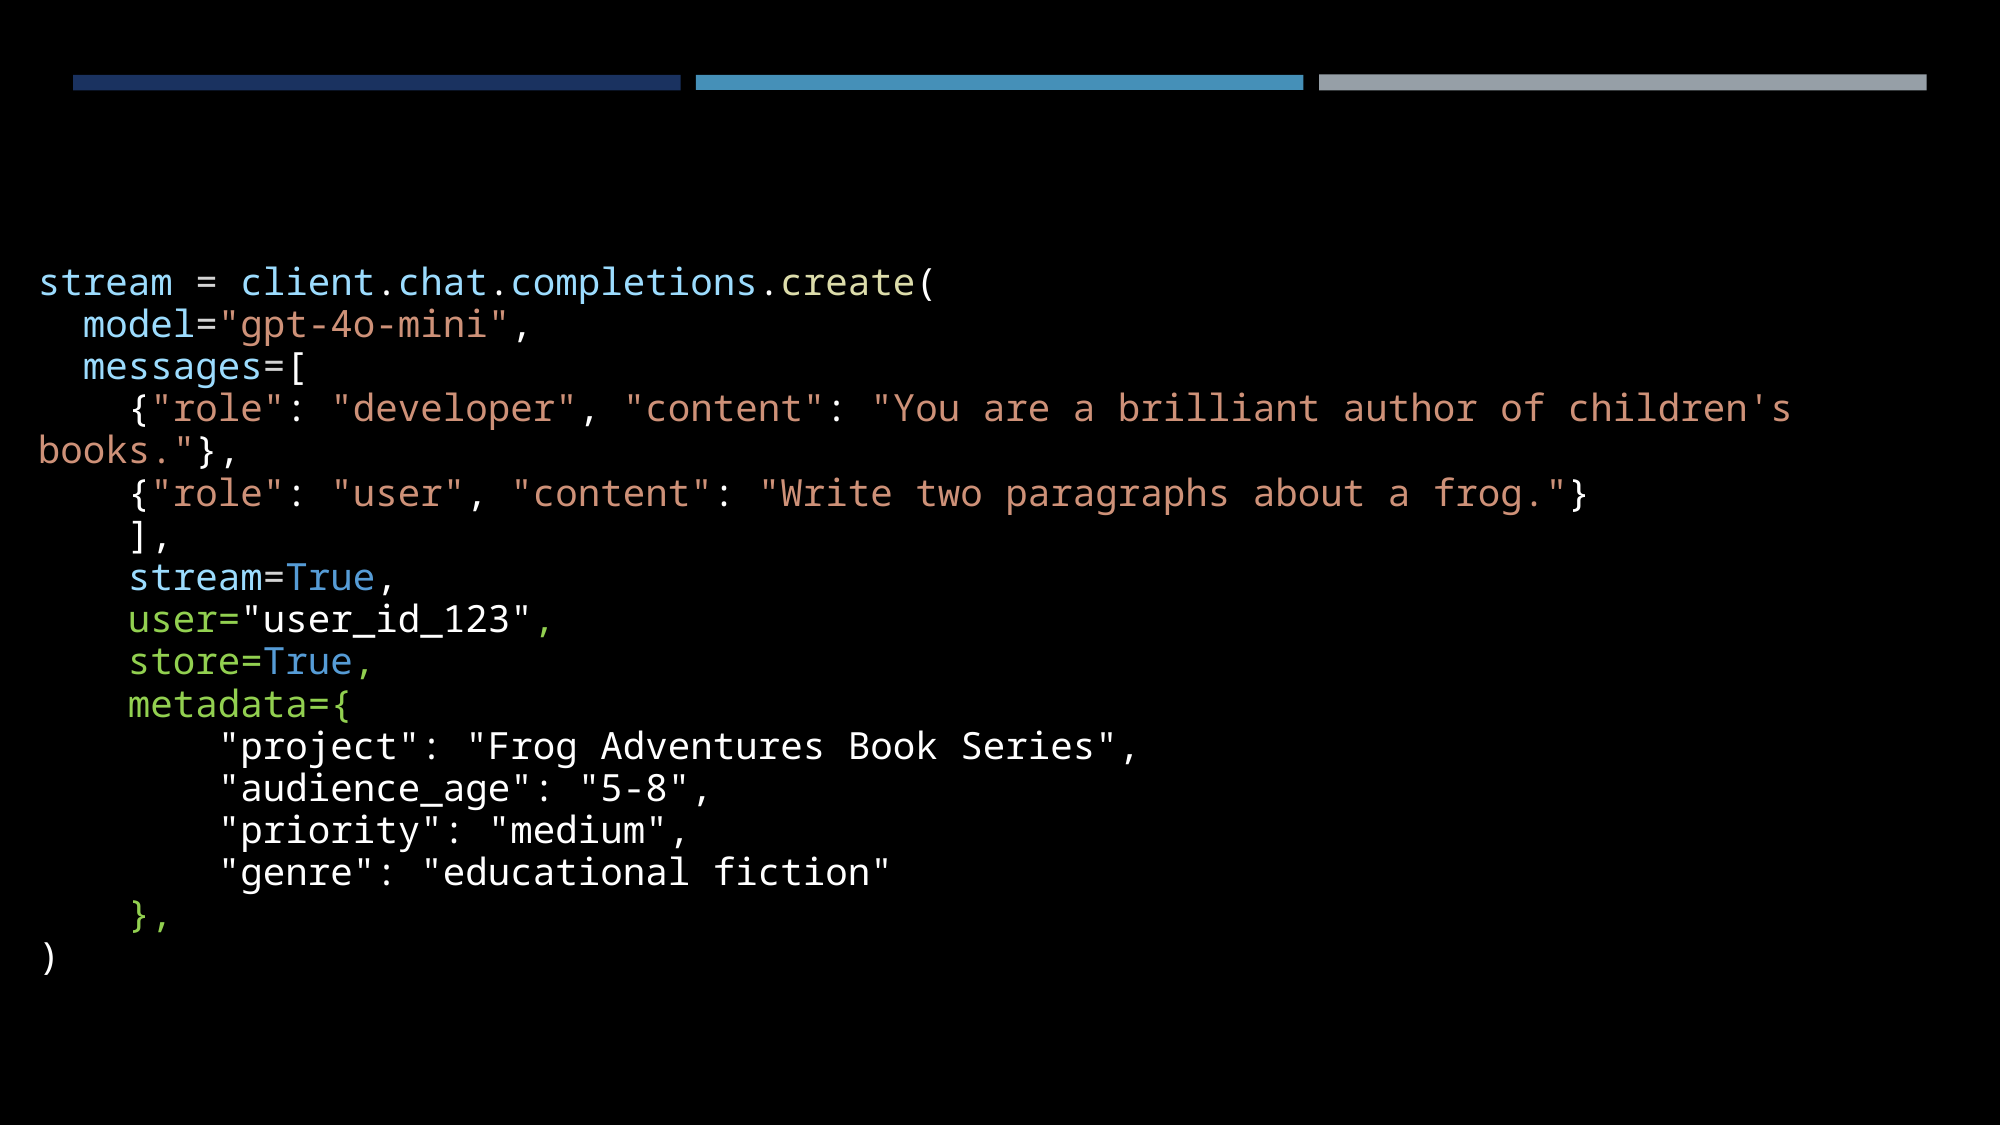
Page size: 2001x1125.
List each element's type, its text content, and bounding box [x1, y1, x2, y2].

text_box stream = client.chat.completions.create( model="gpt-4o-mini", messages=[ {"role": "developer", "content": "You are a brilliant author of children's books."}, {"role": "user", "content": "Write two paragraphs about a frog."} ], stream=True, user="user_id_123", store=True, metadata={ "project": "Frog Adventures Book Series", "audience_age": "5-8", "priority": "medium", "genre": "educational fiction" }, ) [23, 253, 1977, 985]
